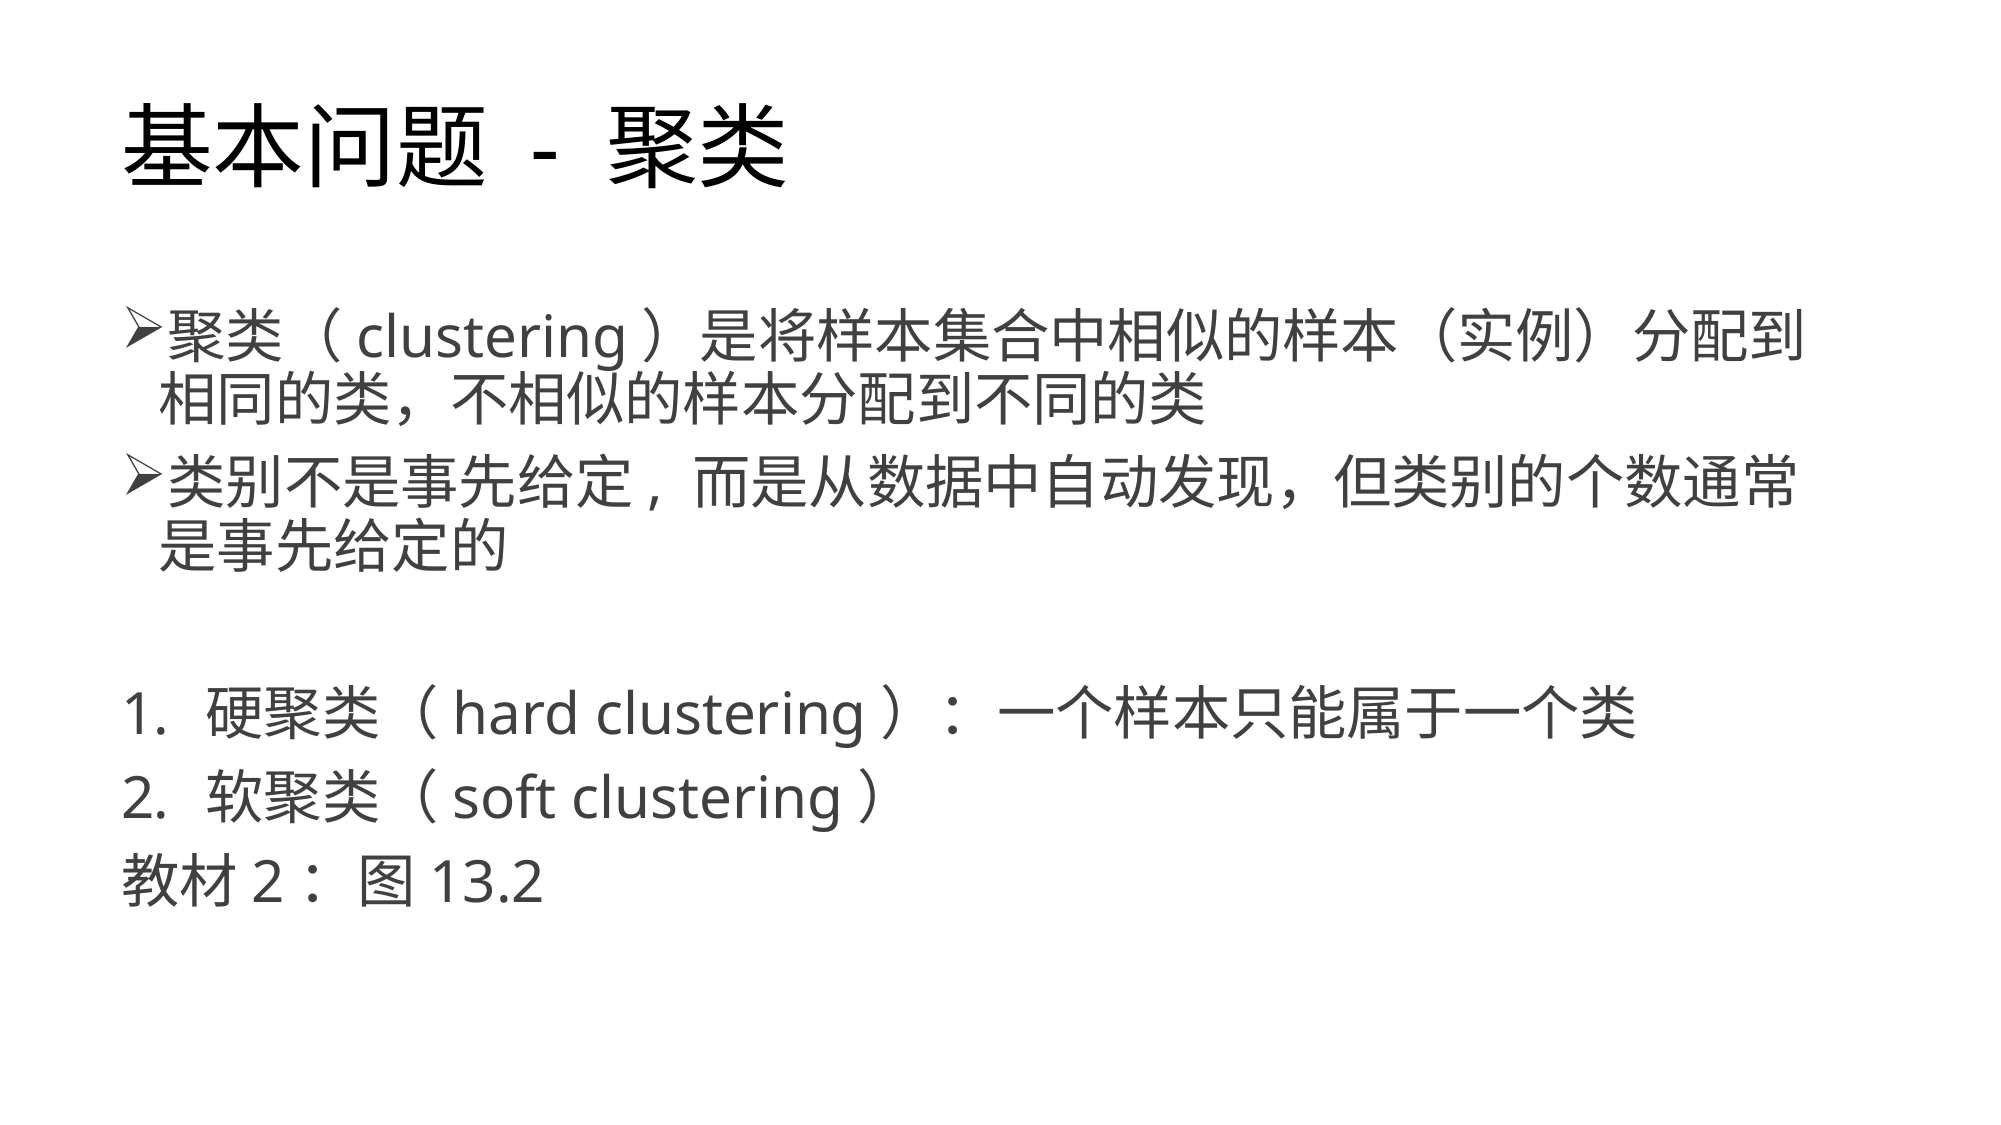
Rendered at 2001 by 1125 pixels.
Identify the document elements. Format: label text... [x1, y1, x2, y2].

list 聚类（clustering）是将样本集合中相似的样本（实例）分配到相同的类，不相似的样本分配到不同的类 类别不是事先给定, 而是从数据中自动发现，但类别的个数通常是事先给定的 硬聚类（hard clustering）：一个样本只能属于一个类 软聚类（soft clustering） 教材2：图13.2 [106, 299, 1832, 1014]
title 基本问题 - 聚类 [106, 42, 1832, 260]
